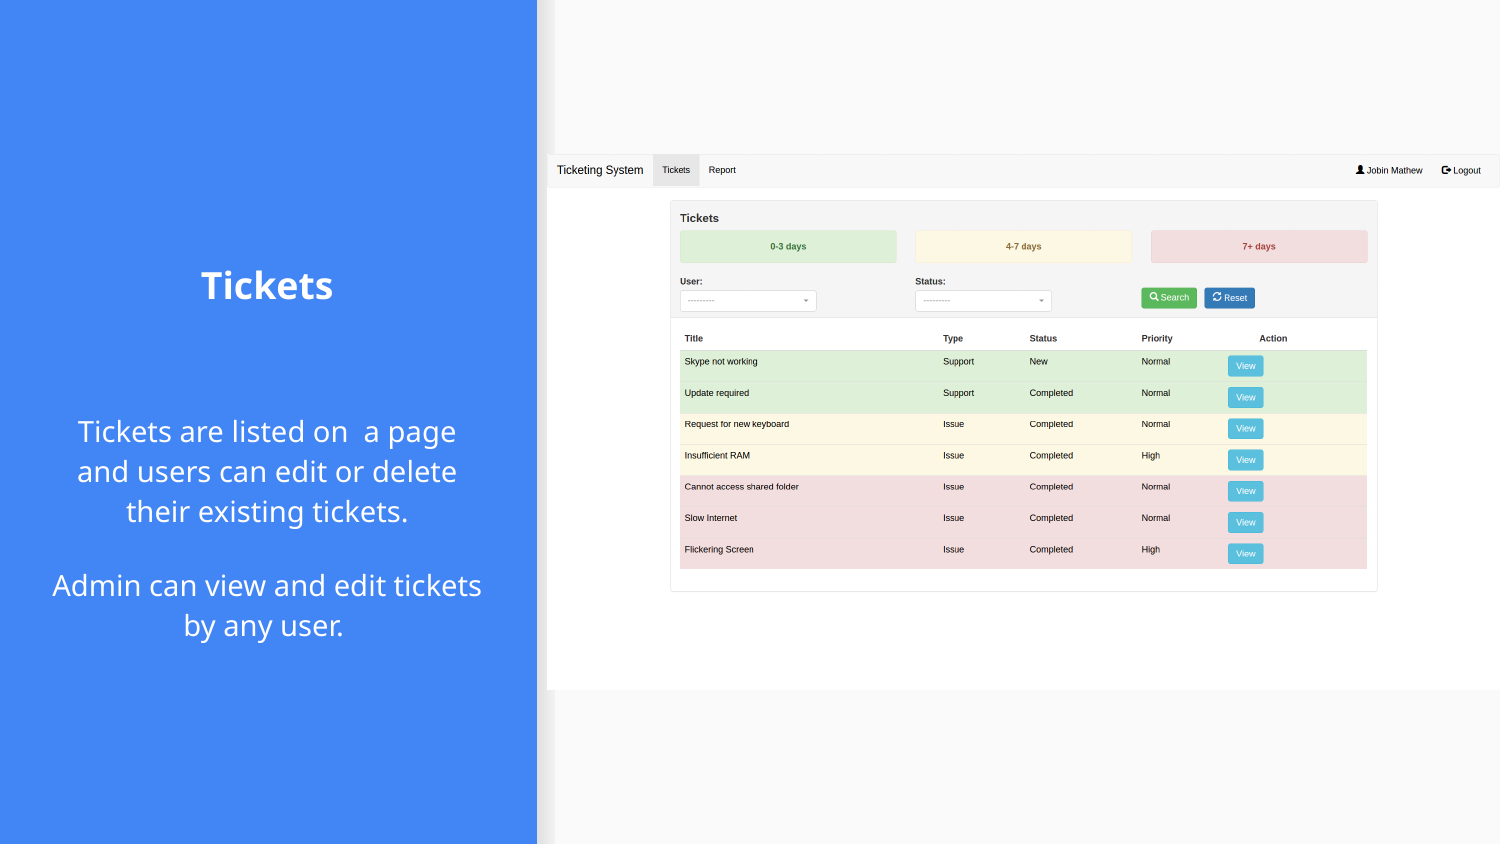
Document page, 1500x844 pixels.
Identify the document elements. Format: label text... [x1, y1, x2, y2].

picture [547, 153, 1500, 690]
list Tickets Tickets are listed on a page and users can edit or delete their existing tickets. Admin can view and edit tickets by any user. [37, 240, 498, 760]
